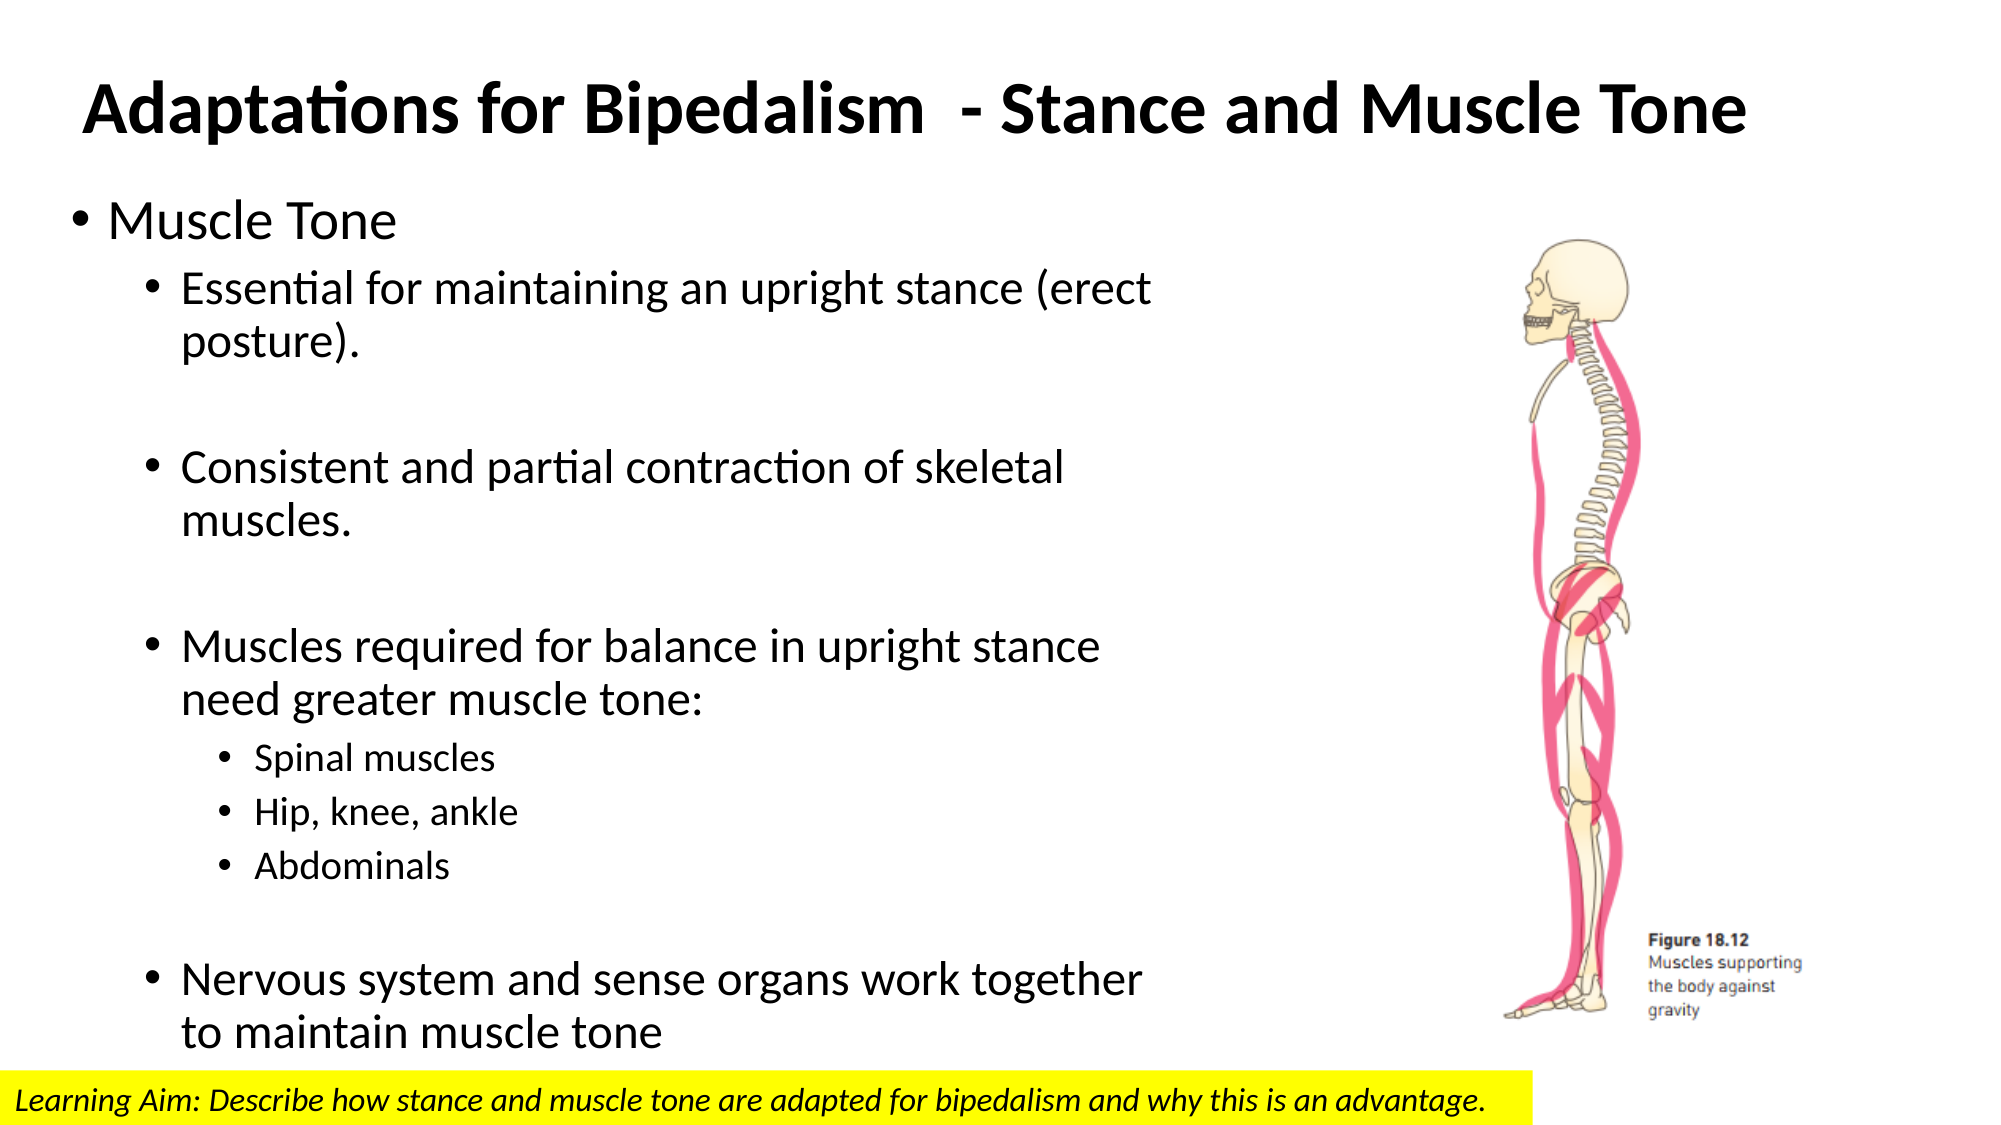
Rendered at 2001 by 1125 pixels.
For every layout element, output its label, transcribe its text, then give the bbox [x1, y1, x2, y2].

list Muscle Tone Essential for maintaining an upright stance (erect posture). Consistent and partial contraction of skeletal muscles. Muscles required for balance in upright stance need greater muscle tone: Spinal muscles Hip, knee, ankle Abdominals Nervous system and sense organs work together to maintain muscle tone [55, 182, 1202, 1070]
text_box Learning Aim: Describe how stance and muscle tone are adapted for bipedalism and why this is an advantage. [0, 1070, 1533, 1125]
picture [1494, 216, 1811, 1038]
title Adaptations for Bipedalism - Stance and Muscle Tone [67, 45, 1875, 173]
